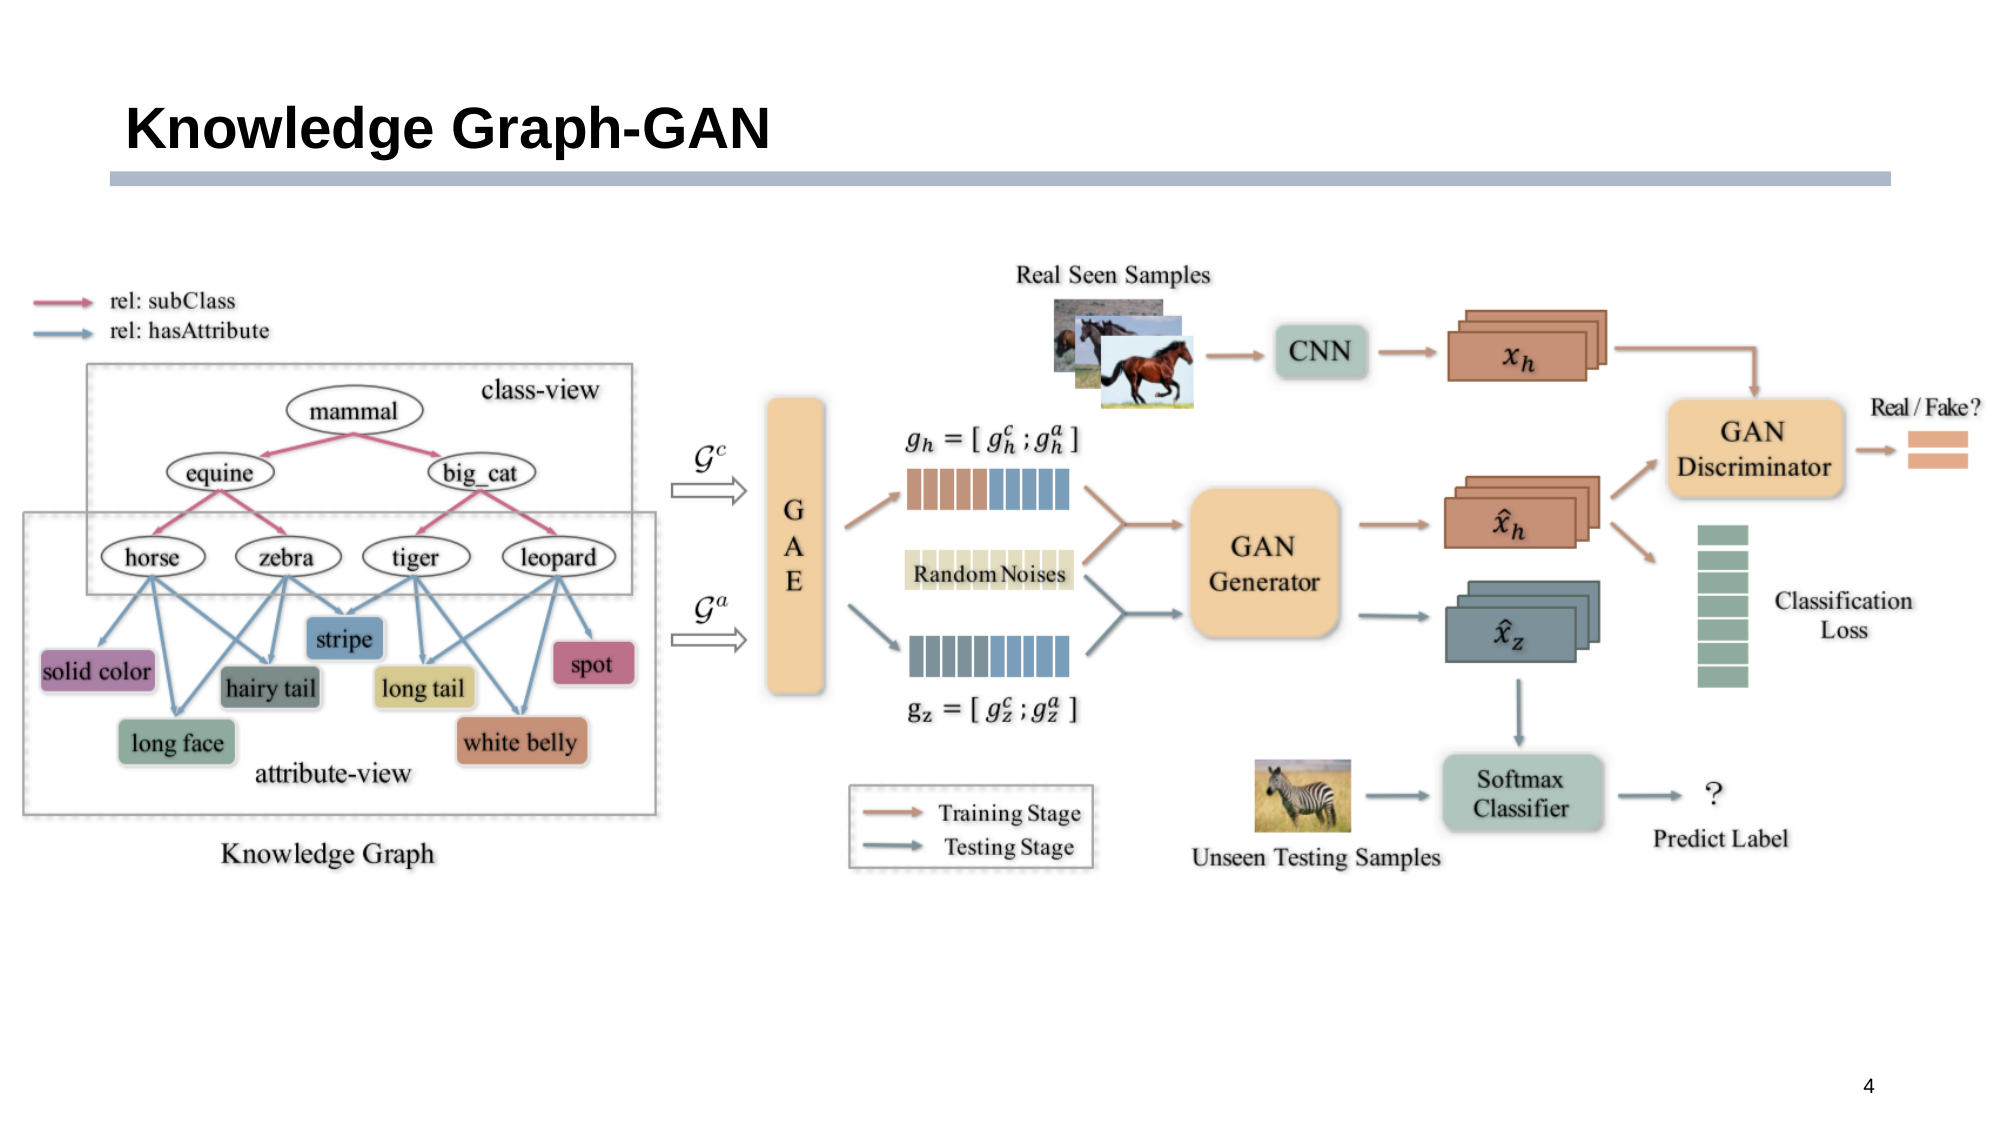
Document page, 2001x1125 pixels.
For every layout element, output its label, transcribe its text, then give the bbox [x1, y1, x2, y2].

slide_number 4 [1412, 1068, 1890, 1103]
picture [0, 197, 2000, 928]
title Knowledge Graph-GAN [109, 0, 1890, 169]
